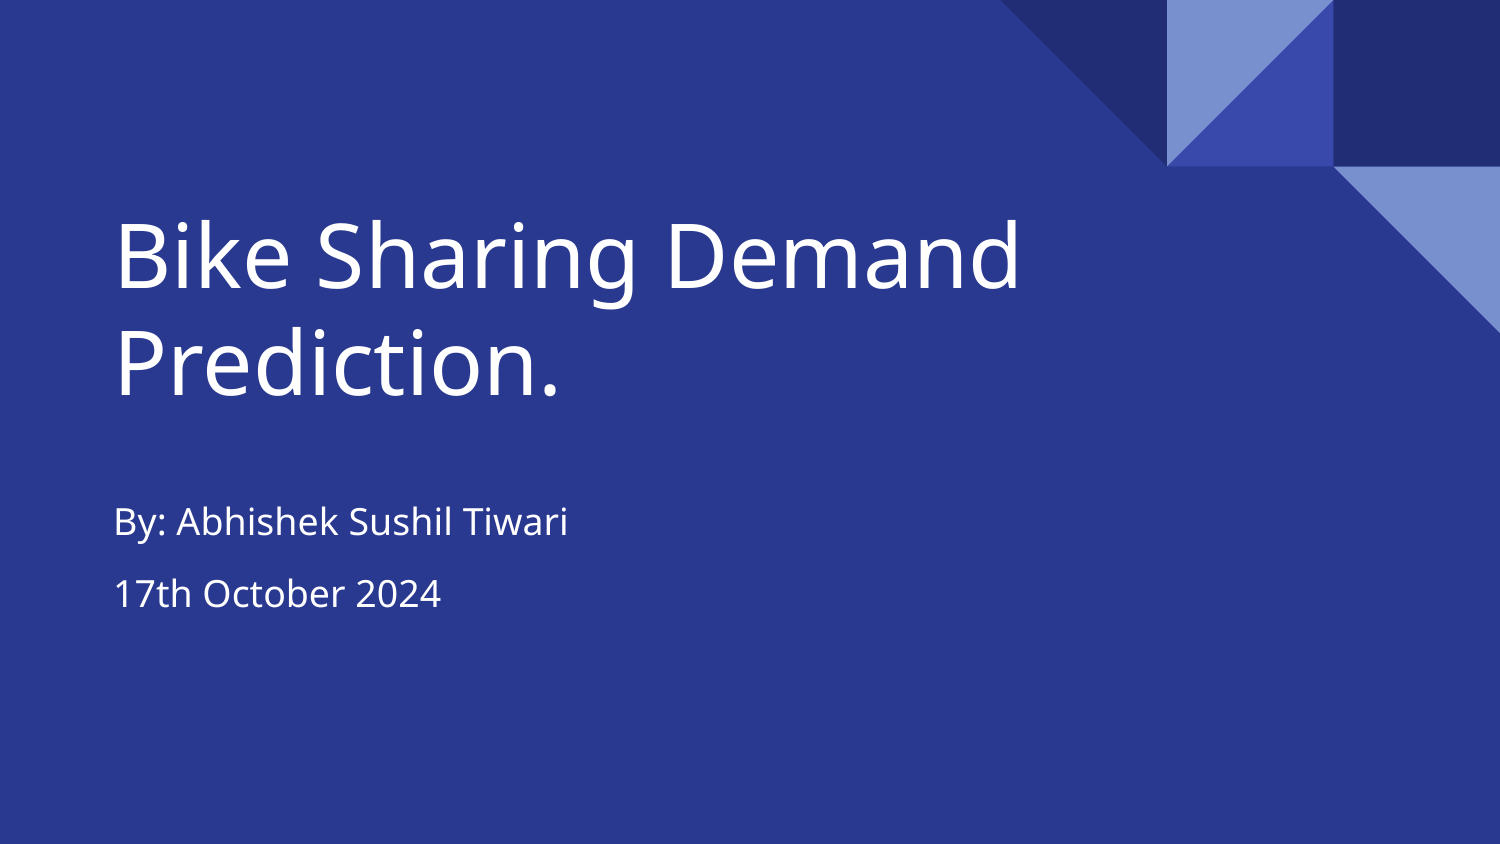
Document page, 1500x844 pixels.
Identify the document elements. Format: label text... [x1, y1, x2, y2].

subtitle By: Abhishek Sushil Tiwari 17th October 2024 [98, 491, 1447, 563]
title Bike Sharing Demand Prediction. [98, 291, 1447, 429]
